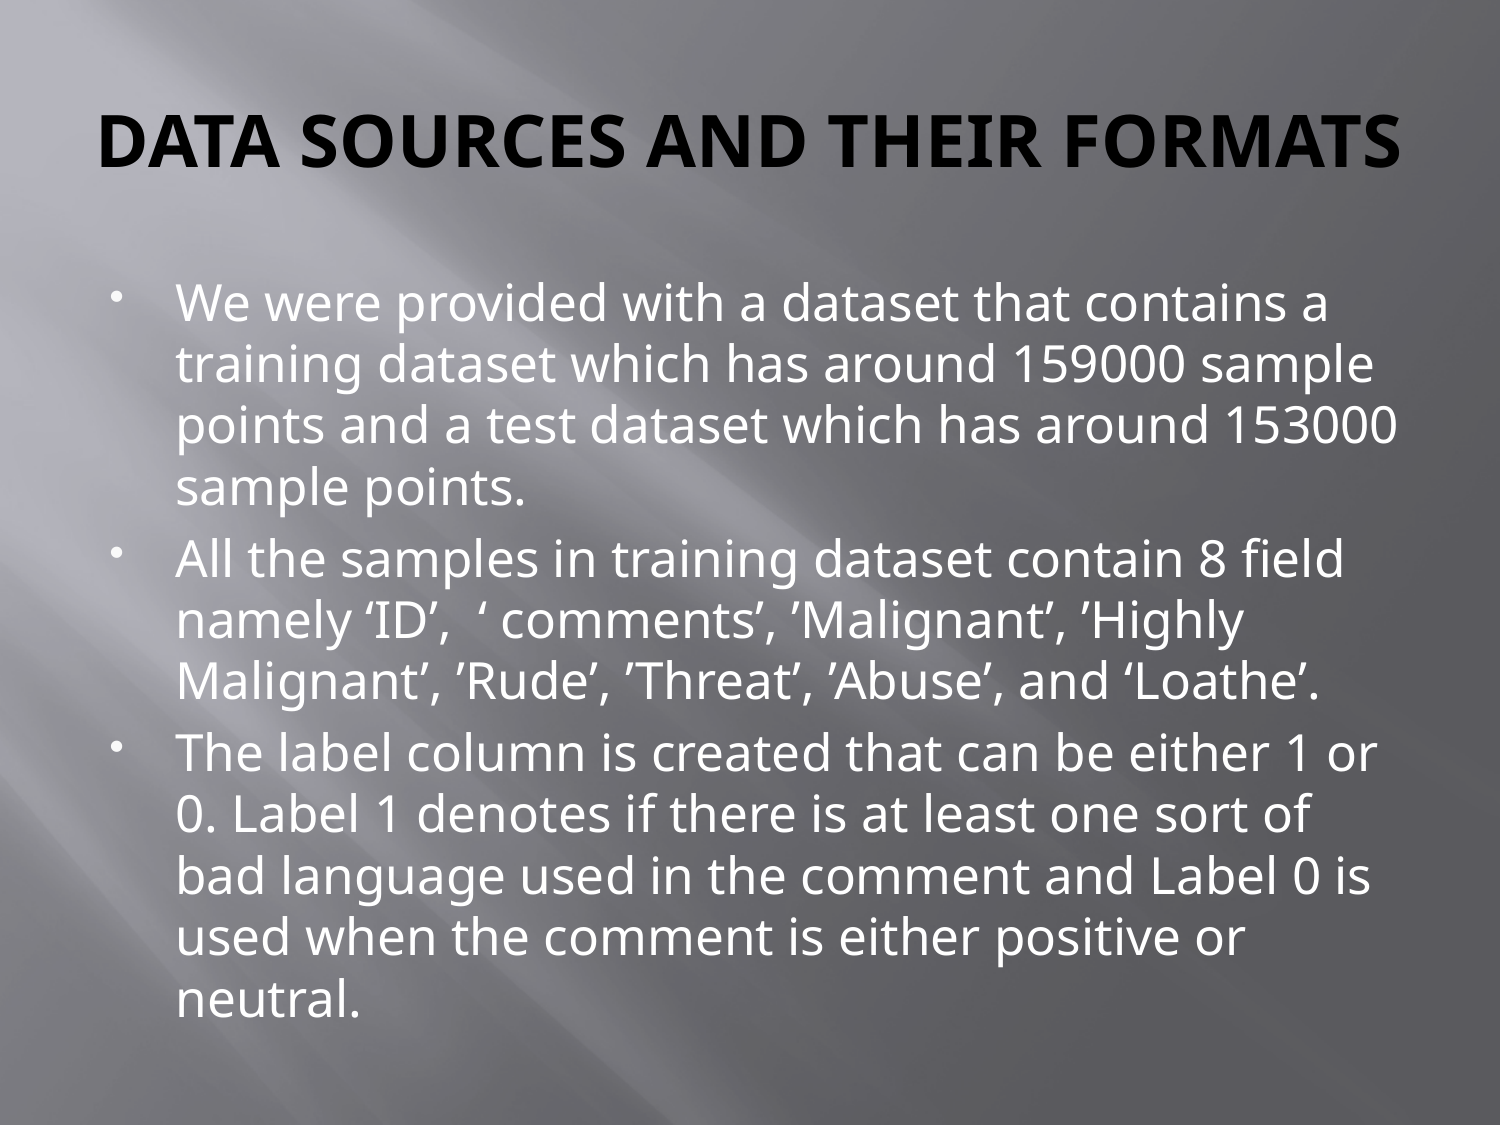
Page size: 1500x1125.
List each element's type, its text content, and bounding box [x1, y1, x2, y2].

title DATA SOURCES AND THEIR FORMATS [75, 45, 1425, 233]
list We were provided with a dataset that contains a training dataset which has around 159000 sample points and a test dataset which has around 153000 sample points. All the samples in training dataset contain 8 field namely ‘ID’, ‘ comments’, ’Malignant’, ’Highly Malignant’, ’Rude’, ’Threat’, ’Abuse’, and ‘Loathe’. The label column is created that can be either 1 or 0. Label 1 denotes if there is at least one sort of bad language used in the comment and Label 0 is used when the comment is either positive or neutral. [75, 262, 1425, 1035]
